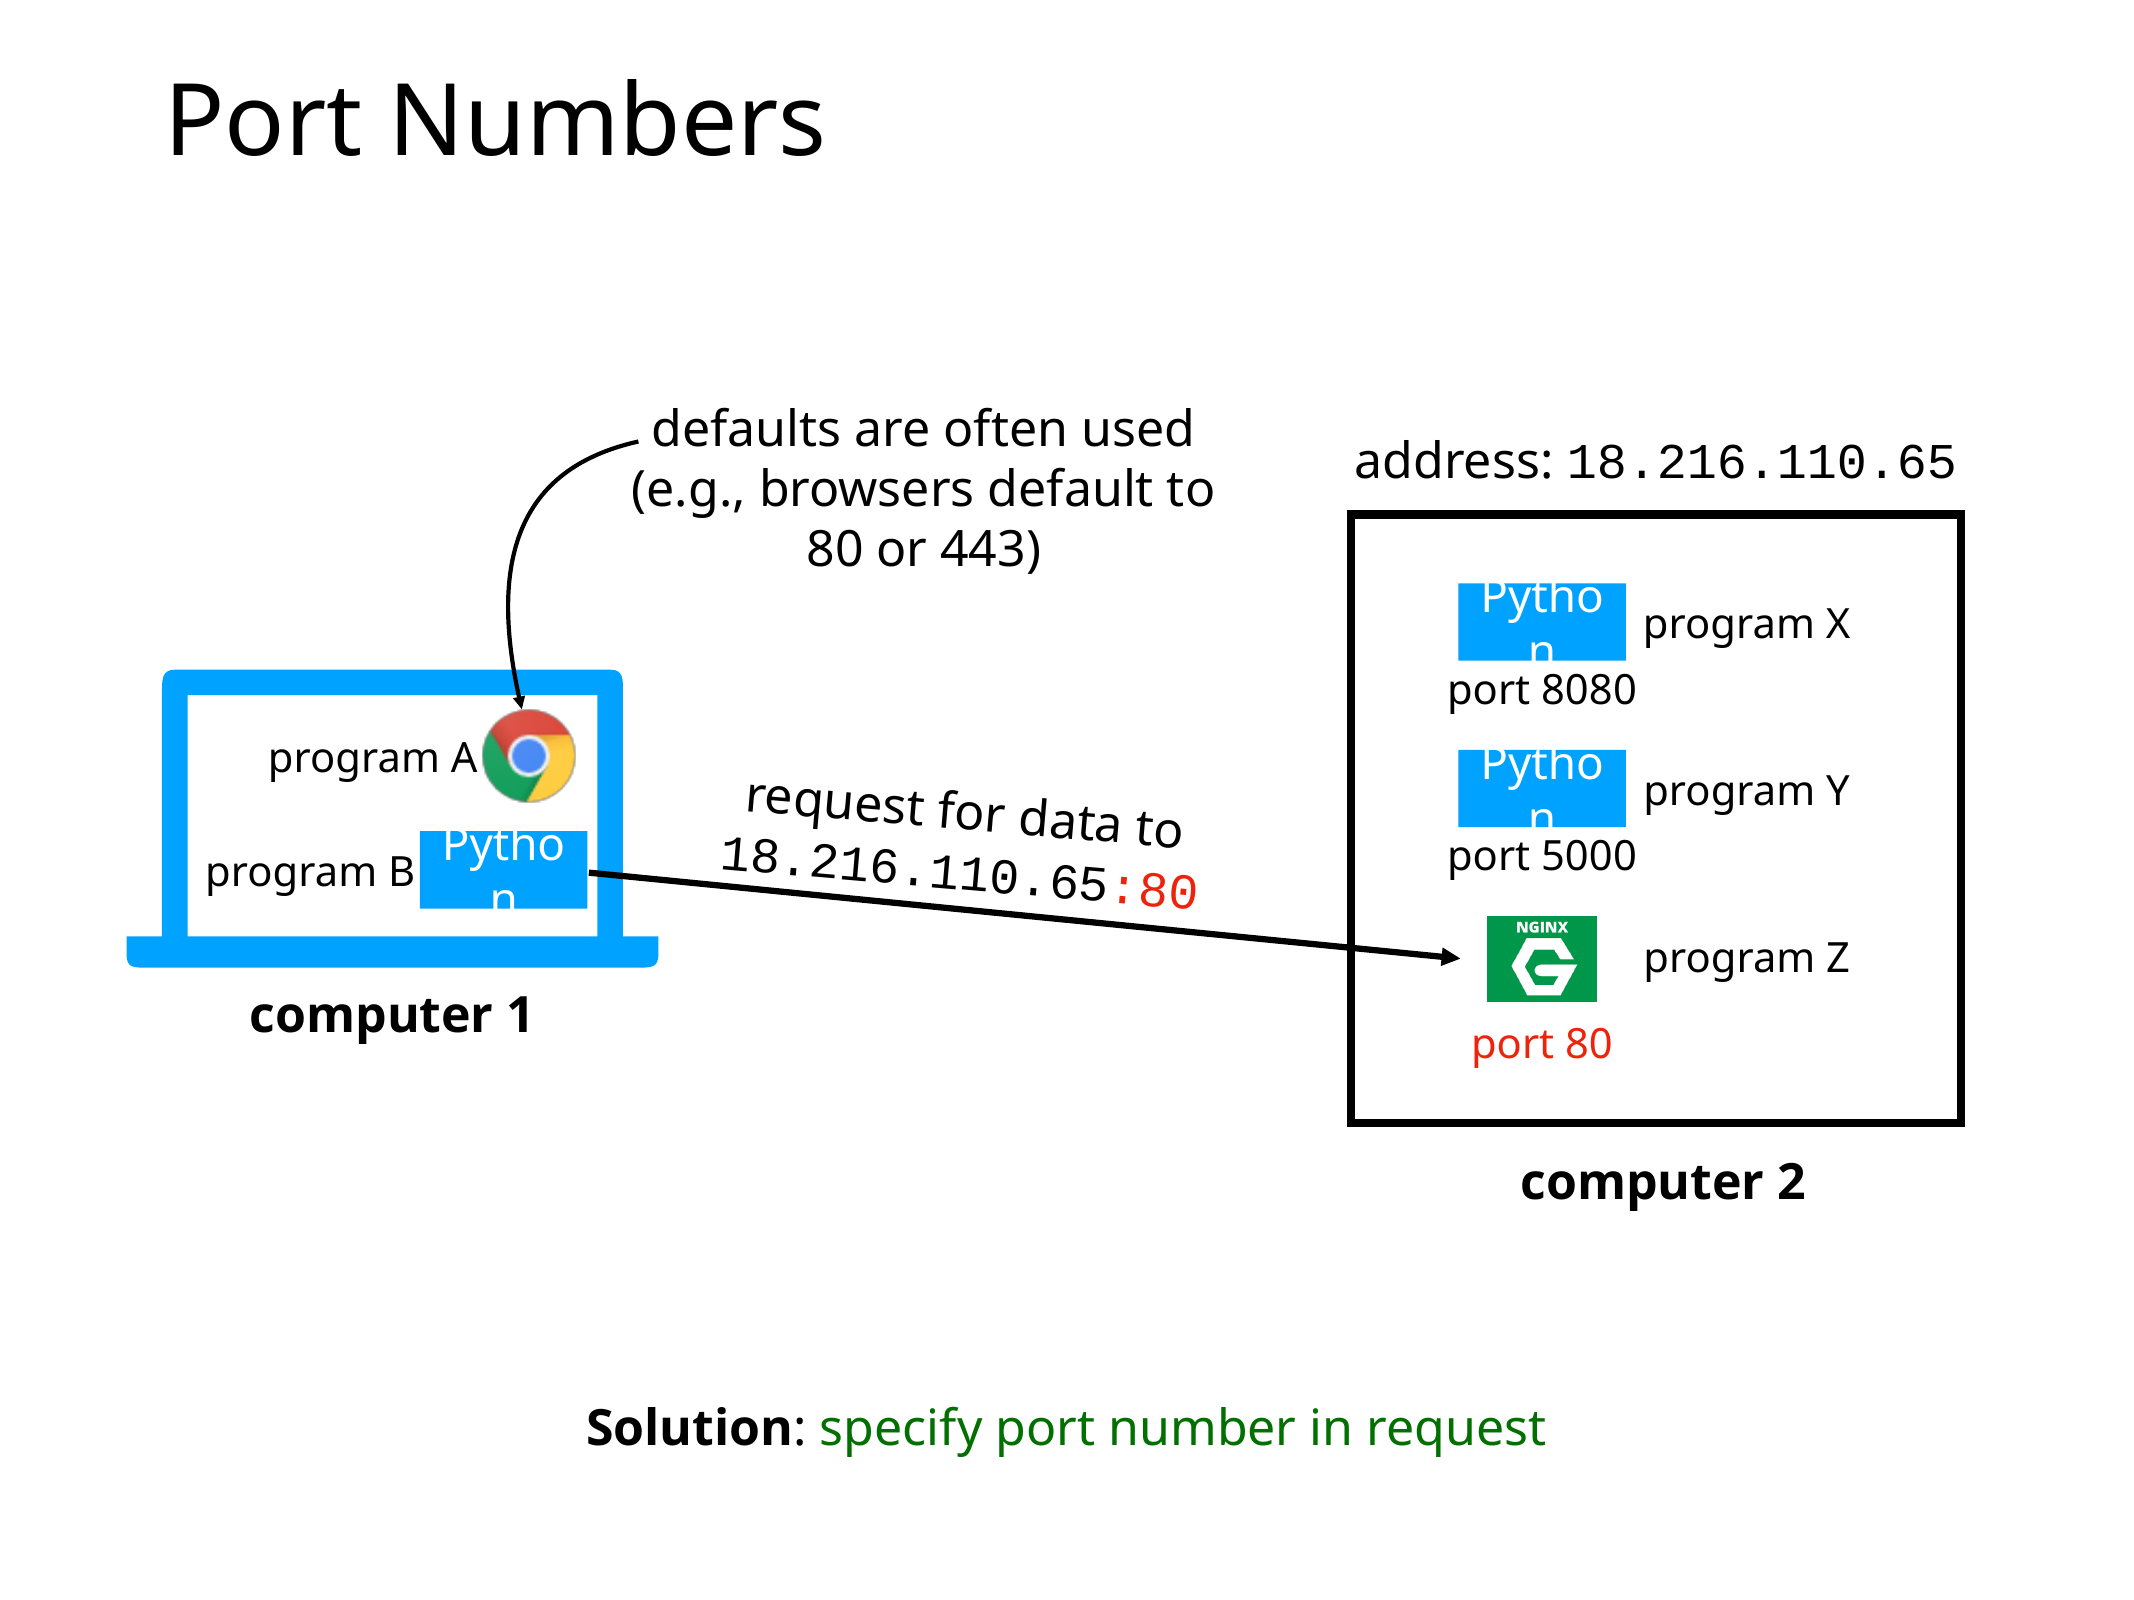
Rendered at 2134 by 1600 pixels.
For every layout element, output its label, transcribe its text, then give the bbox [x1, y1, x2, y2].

text_box program Y [1635, 755, 1859, 822]
text_box port 5000 [1438, 820, 1646, 888]
text_box program Z [1634, 921, 1859, 989]
text_box address: 18.216.110.65 [1346, 420, 1966, 497]
picture [478, 705, 580, 807]
text_box program A [259, 722, 478, 790]
text_box computer 2 [1512, 1140, 1815, 1218]
text_box [126, 669, 659, 968]
text_box Python [419, 831, 588, 909]
picture [1487, 916, 1597, 1002]
text_box port 80 [1462, 1008, 1622, 1075]
text_box [1350, 514, 1961, 1123]
text_box computer 1 [241, 974, 544, 1051]
text_box defaults are often used (e.g., browsers default to 80 or 443) [623, 388, 1224, 585]
text_box Python [1458, 583, 1626, 654]
title Port Numbers [155, 41, 1978, 191]
text_box port 8080 [1438, 654, 1646, 721]
text_box program B [196, 836, 424, 904]
text_box program X [1634, 588, 1859, 656]
text_box request for data to 18.216.110.65:80 [709, 750, 1217, 930]
text_box [507, 445, 623, 705]
text_box Solution: specify port number in request [577, 1386, 1556, 1464]
text_box [588, 872, 1461, 964]
text_box Python [1458, 749, 1626, 820]
